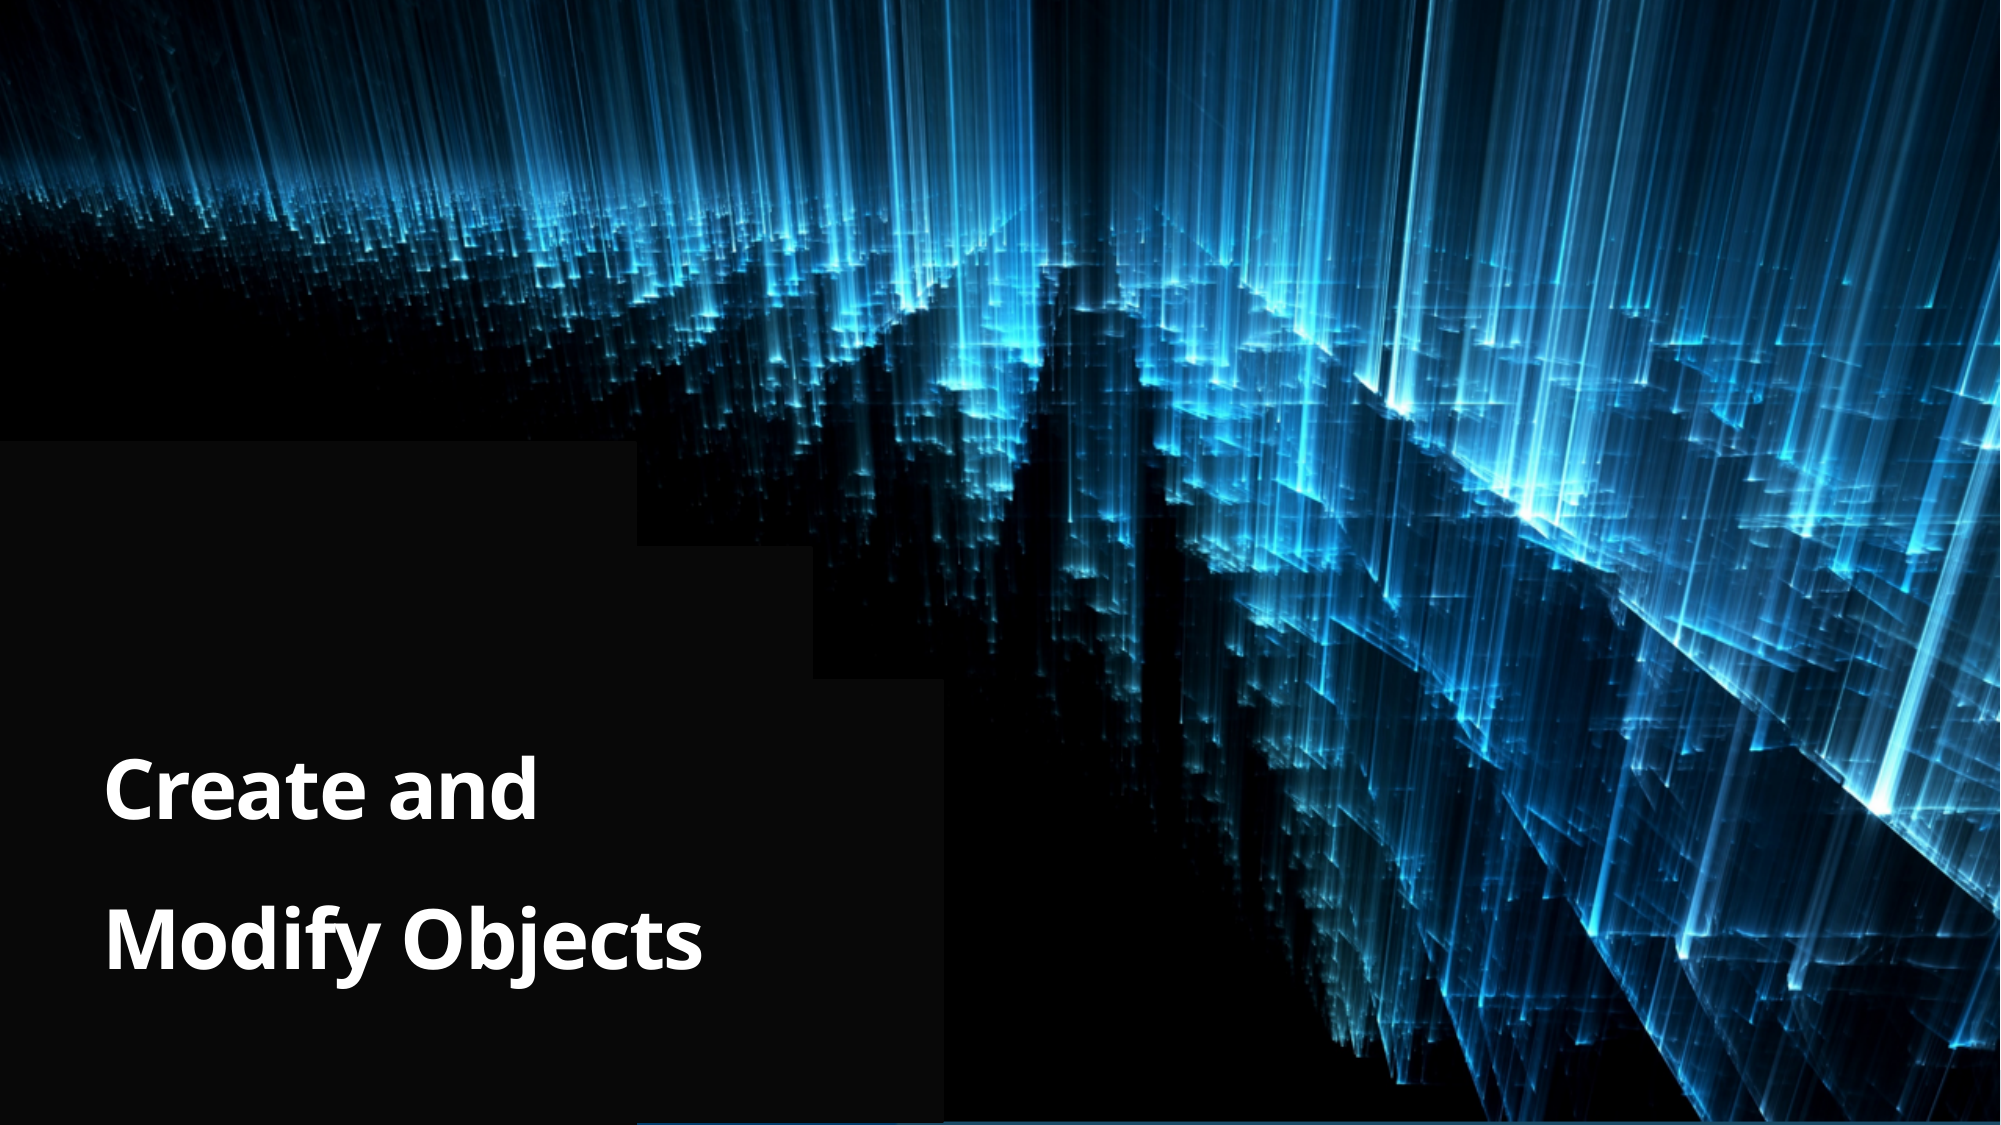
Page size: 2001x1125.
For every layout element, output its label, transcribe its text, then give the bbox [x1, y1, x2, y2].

picture [0, 0, 2001, 1125]
title Create and Modify Objects [78, 671, 1108, 966]
